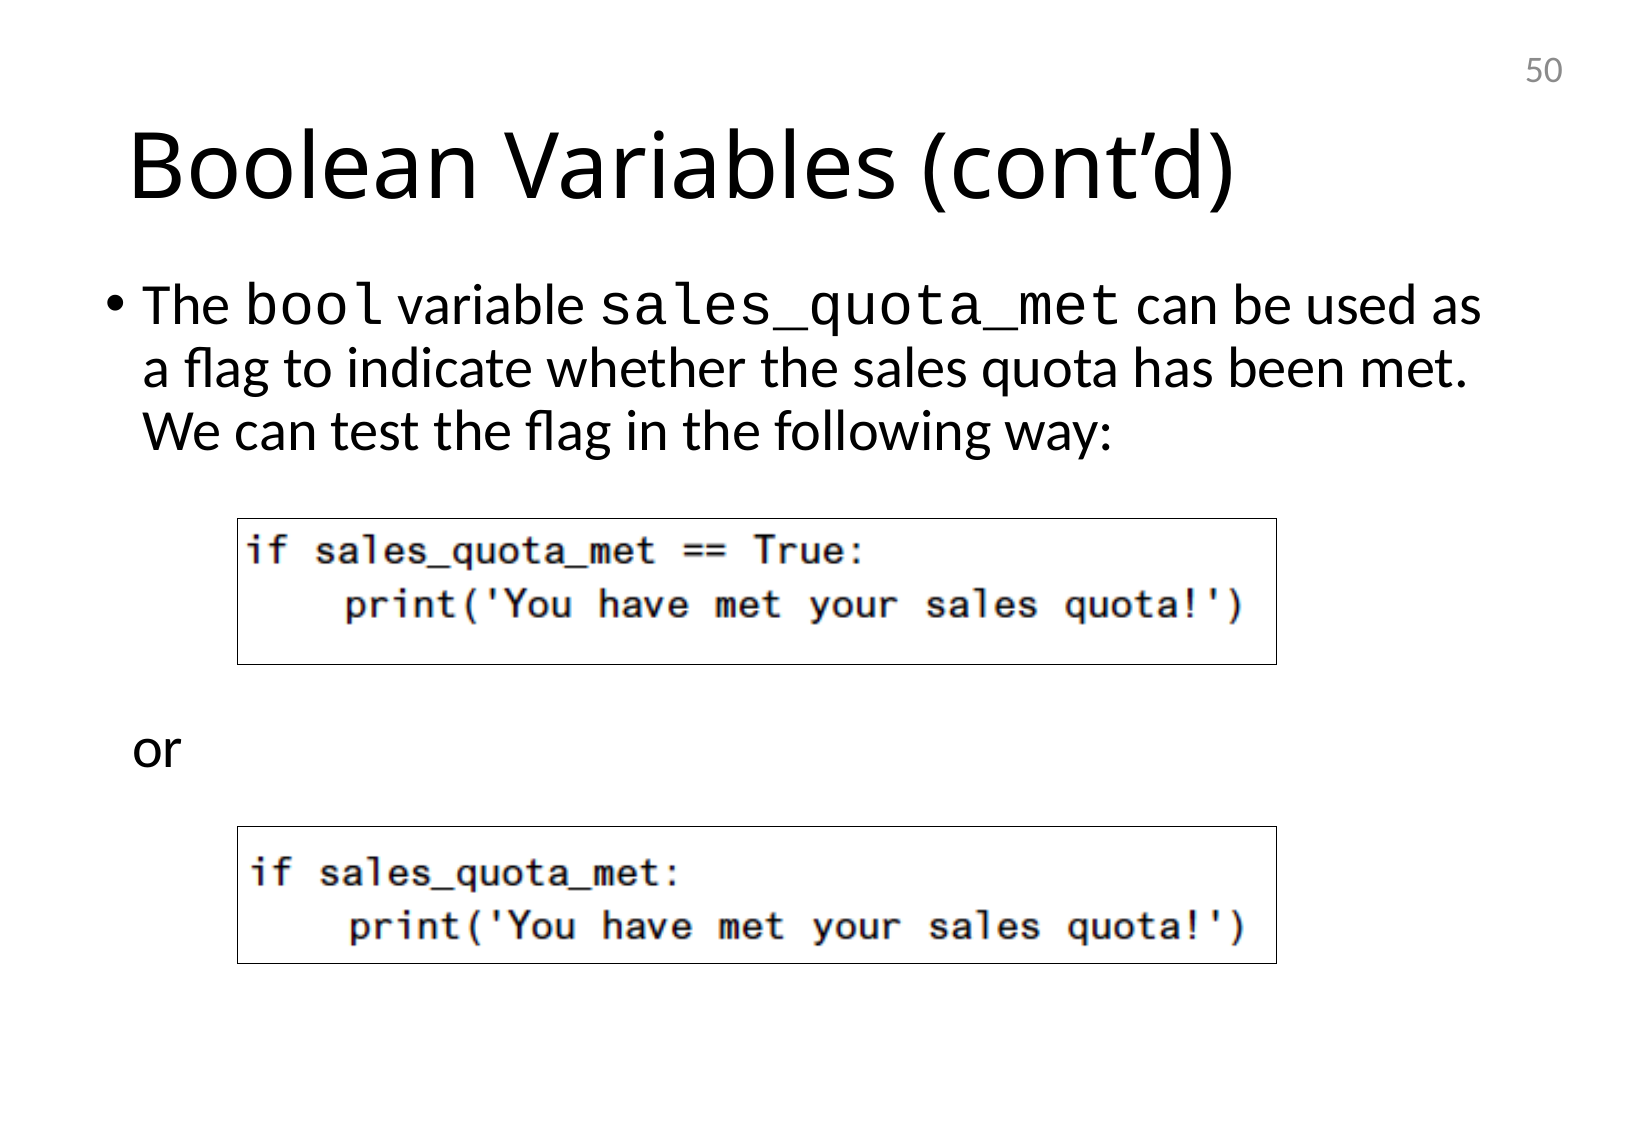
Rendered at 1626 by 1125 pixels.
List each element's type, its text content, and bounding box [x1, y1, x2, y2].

title Boolean Variables (cont’d) [111, 59, 1514, 266]
slide_number 50 [1212, 37, 1578, 98]
picture [237, 826, 1277, 964]
list The bool variable sales_quota_met can be used as a flag to indicate whether the sales quota has been met. We can test the flag in the following way: or [90, 266, 1514, 981]
picture [237, 517, 1277, 665]
